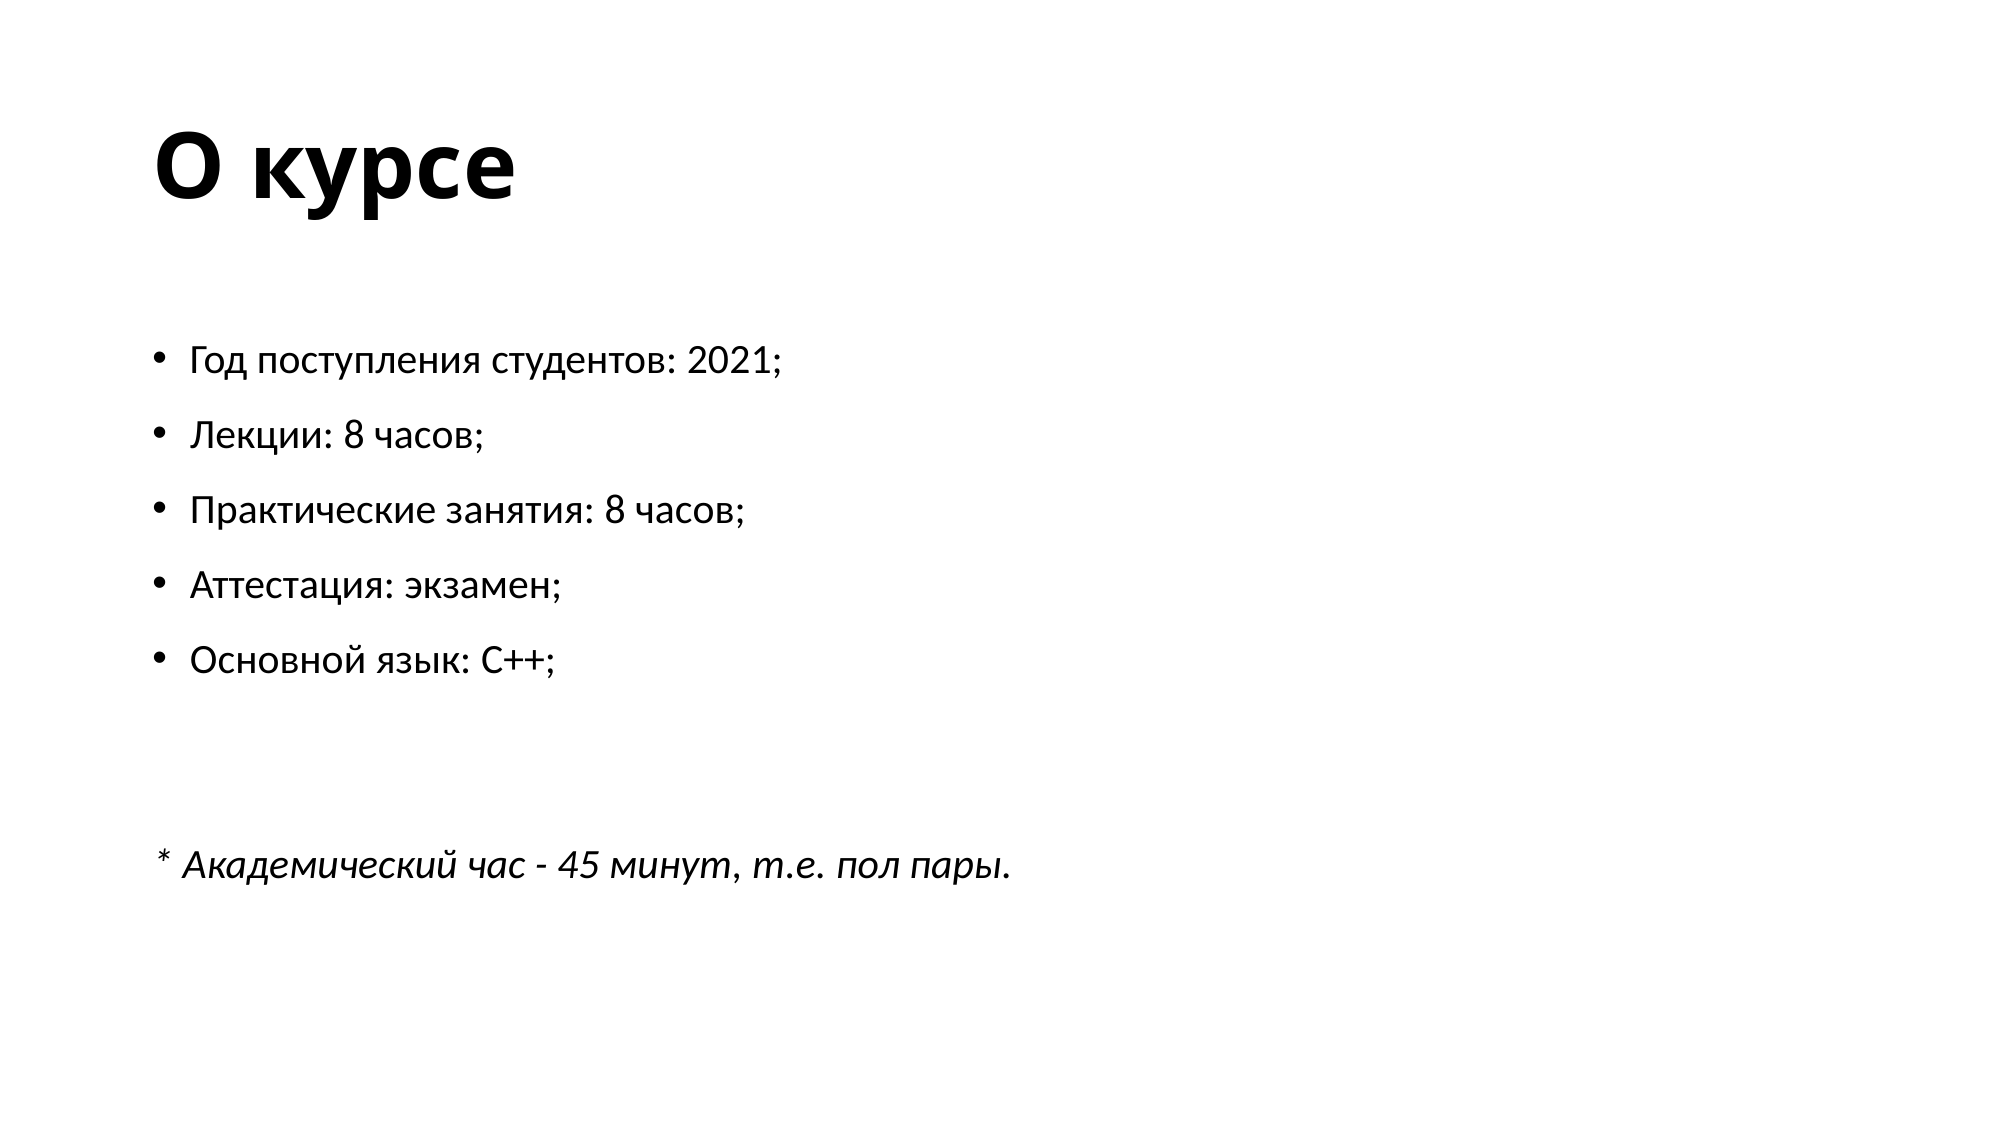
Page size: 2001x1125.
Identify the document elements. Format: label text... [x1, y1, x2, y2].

list Год поступления студентов: 2021; Лекции: 8 часов; Практические занятия: 8 часов; Аттестация: экзамен; Основной язык: С++; * Академический час - 45 минут, т.е. пол пары. [137, 299, 1863, 1014]
title О курсе [137, 59, 1863, 278]
